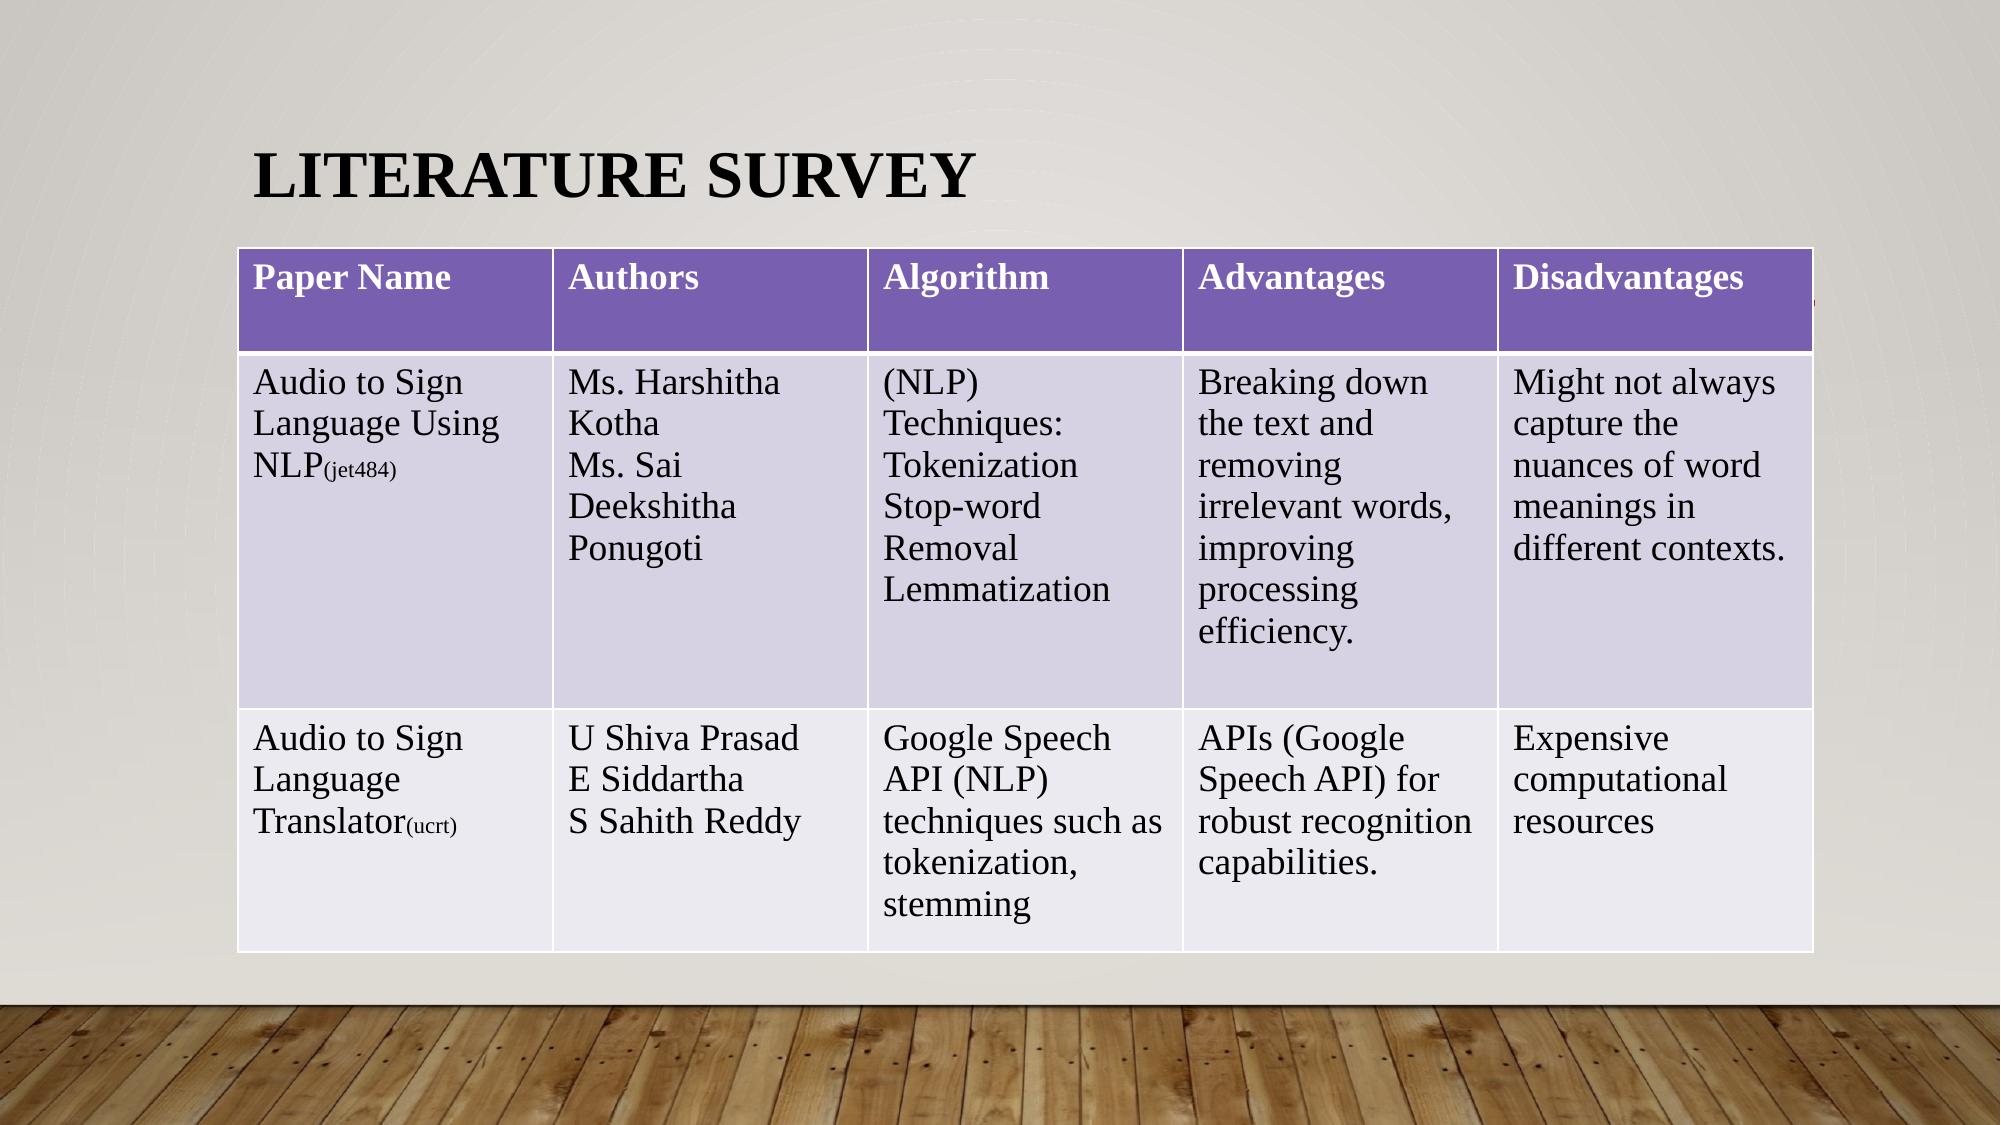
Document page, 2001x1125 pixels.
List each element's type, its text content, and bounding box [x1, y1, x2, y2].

table_cell Google Speech API (NLP) techniques such as tokenization, stemming [869, 710, 1182, 951]
picture [0, 1005, 2000, 1125]
table_header Authors [554, 249, 867, 351]
table_cell Expensive computational resources [1499, 710, 1812, 951]
table_cell Might not always capture the nuances of word meanings in different contexts. [1499, 356, 1812, 708]
table_cell APIs (Google Speech API) for robust recognition capabilities. [1184, 710, 1497, 951]
table_header Disadvantages [1499, 249, 1812, 351]
table_cell Ms. Harshitha Kotha Ms. Sai Deekshitha Ponugoti [554, 356, 867, 708]
table_cell Audio to Sign Language Translator(ucrt) [239, 710, 552, 951]
table_cell U Shiva Prasad E Siddartha S Sahith Reddy [554, 710, 867, 951]
title LITERATURE SURVEY [238, 131, 1814, 247]
table_cell Audio to Sign Language Using NLP(jet484) [239, 356, 552, 708]
table_header Advantages [1184, 249, 1497, 351]
table_header Paper Name [239, 249, 552, 351]
table_header Algorithm [869, 249, 1182, 351]
table_cell Breaking down the text and removing irrelevant words, improving processing efficiency. [1184, 356, 1497, 708]
table_cell (NLP) Techniques: Tokenization Stop-word Removal Lemmatization [869, 356, 1182, 708]
